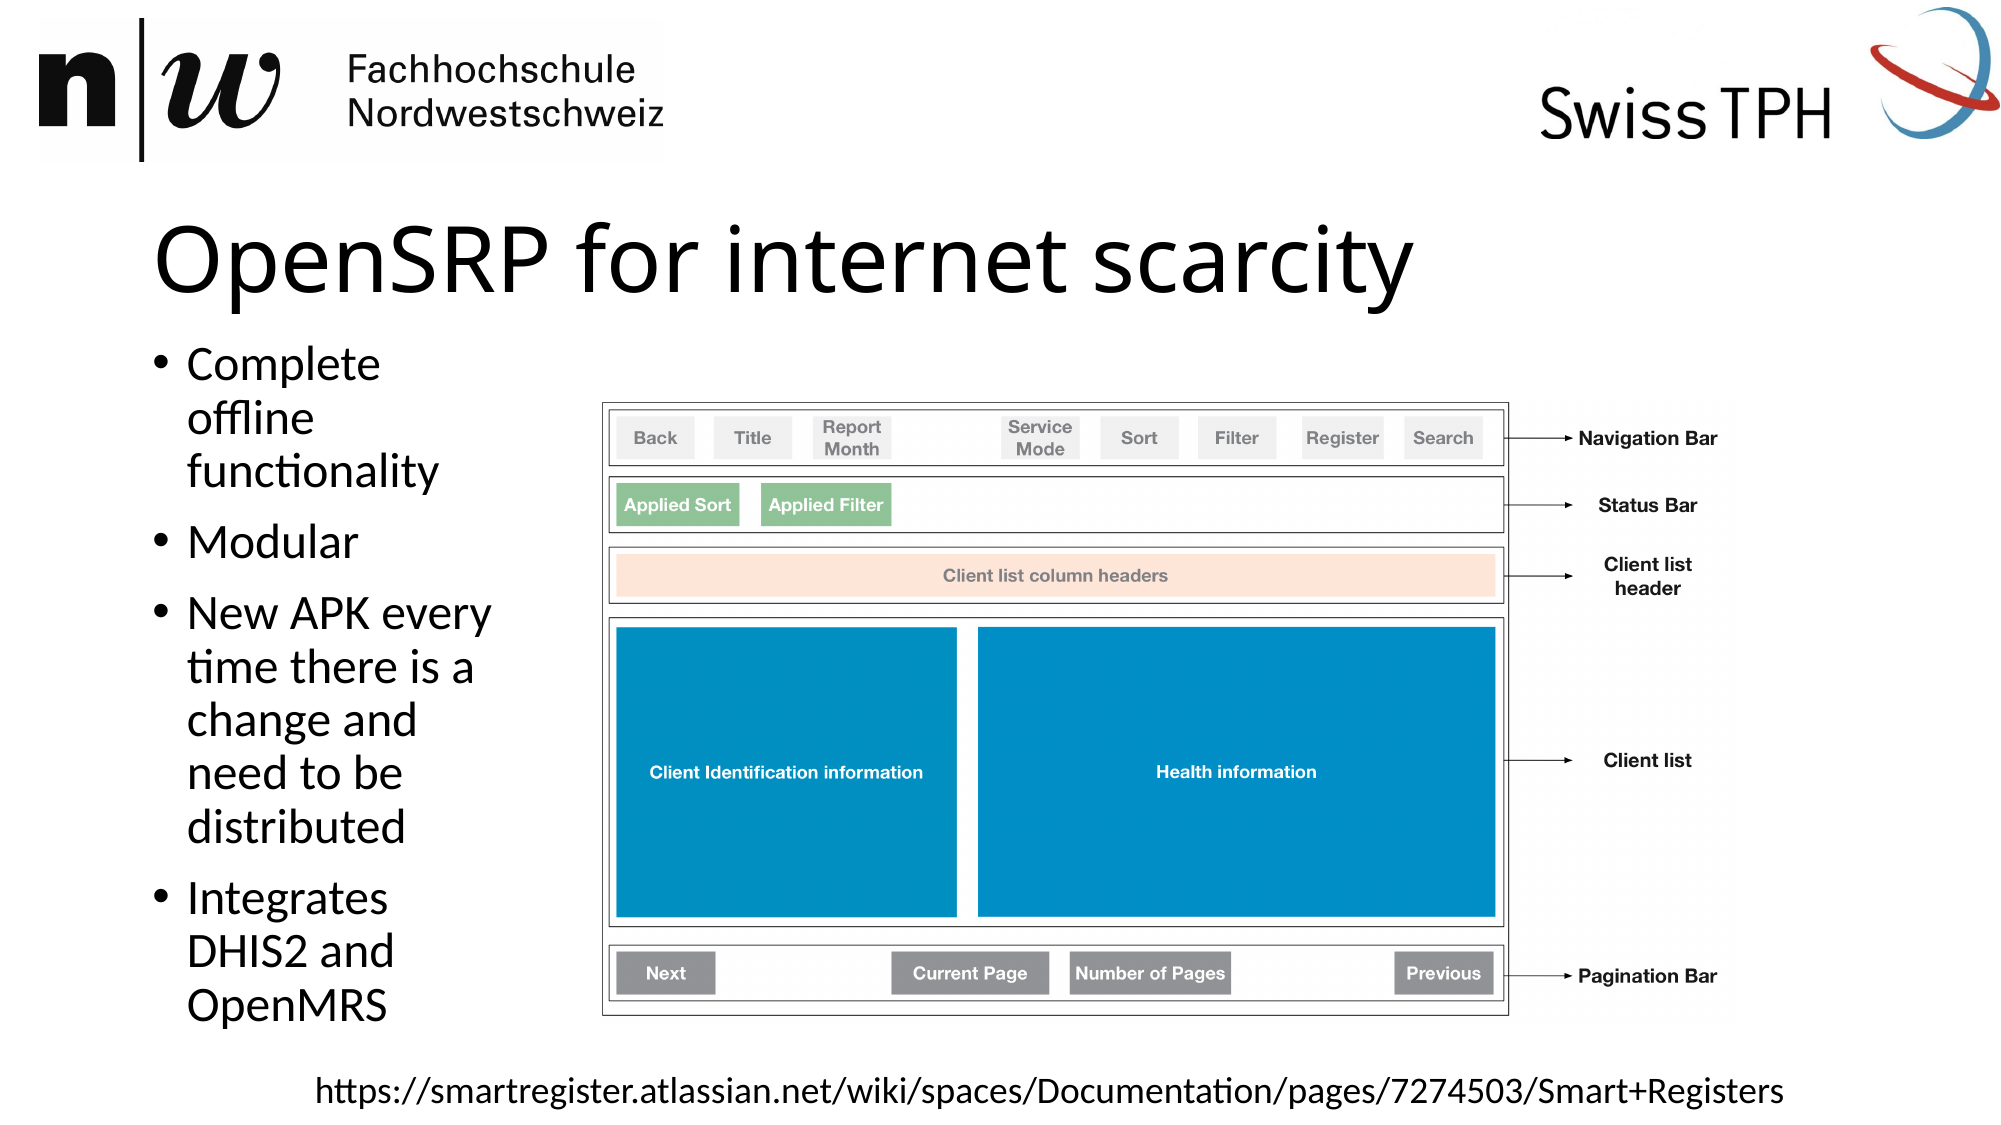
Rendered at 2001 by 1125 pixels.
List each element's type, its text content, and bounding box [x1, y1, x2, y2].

picture [592, 393, 1738, 1024]
list Complete offline functionality Modular New APK every time there is a change and need to be distributed Integrates DHIS2 and OpenMRS [137, 330, 1863, 1045]
text_box https://smartregister.atlassian.net/wiki/spaces/Documentation/pages/7274503/Smart+Registers [299, 1058, 1863, 1119]
title OpenSRP for internet scarcity [137, 153, 1863, 330]
picture [39, 18, 663, 162]
picture [1541, 7, 2000, 139]
